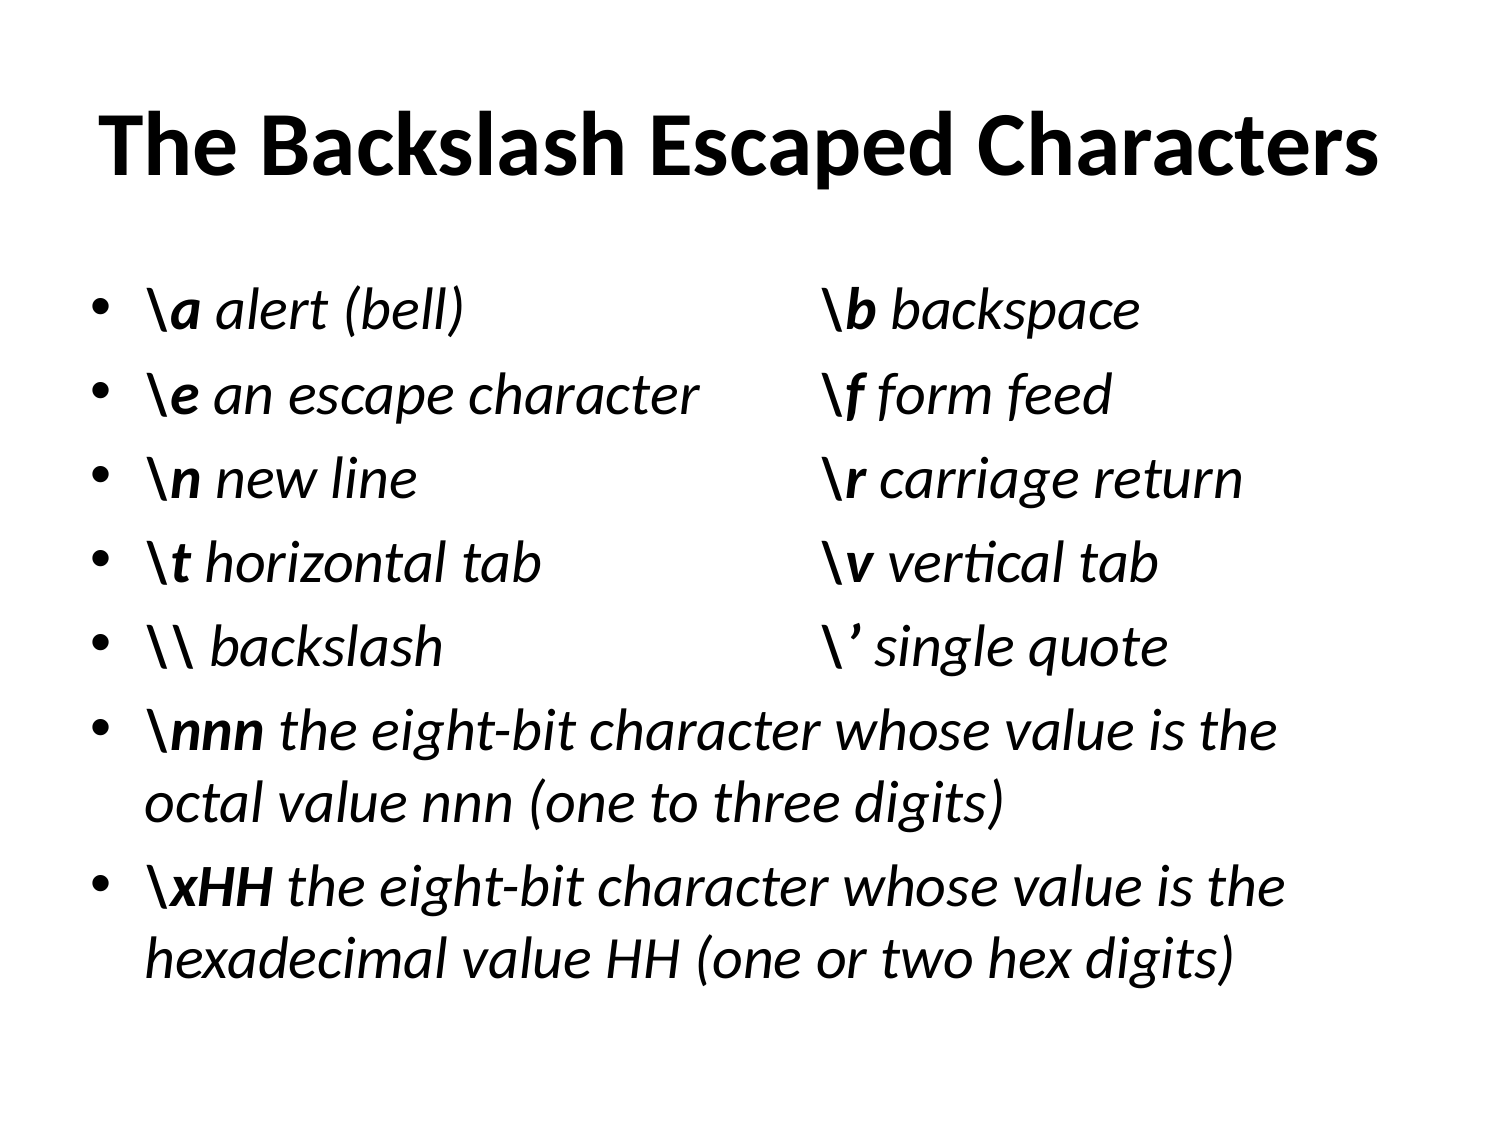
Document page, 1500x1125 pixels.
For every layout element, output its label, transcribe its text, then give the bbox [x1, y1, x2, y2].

list \a alert (bell) \b backspace \e an escape character \f form feed \n new line \r carriage return \t horizontal tab \v vertical tab \\ backslash \’ single quote \nnn the eight-bit character whose value is the octal value nnn (one to three digits) \xHH the eight-bit character whose value is the hexadecimal value HH (one or two hex digits) [75, 262, 1425, 1005]
title The Backslash Escaped Characters [75, 45, 1425, 233]
